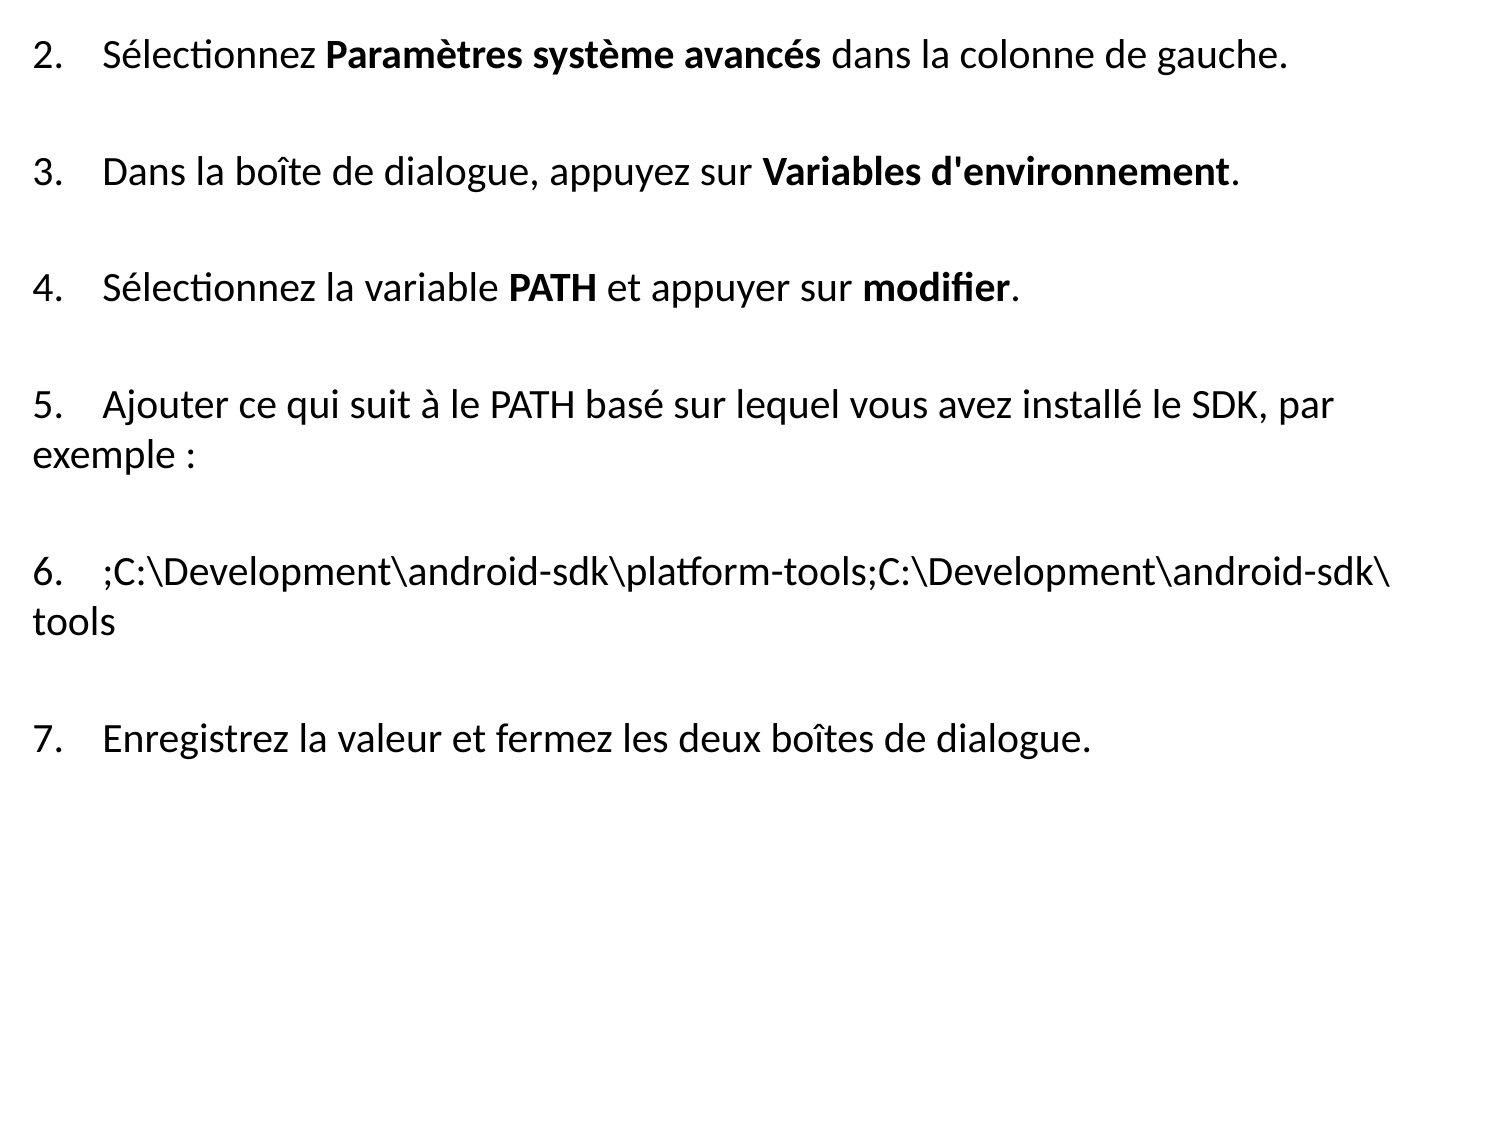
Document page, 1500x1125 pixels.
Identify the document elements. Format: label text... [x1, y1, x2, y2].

text_box 2. Sélectionnez Paramètres système avancés dans la colonne de gauche. 3. Dans la boîte de dialogue, appuyez sur Variables d'environnement. 4. Sélectionnez la variable PATH et appuyer sur modifier. 5. Ajouter ce qui suit à le PATH basé sur lequel vous avez installé le SDK, par exemple : 6. ;C:\Development\android-sdk\platform-tools;C:\Development\android-sdk\tools 7. Enregistrez la valeur et fermez les deux boîtes de dialogue. [17, 19, 1470, 1106]
